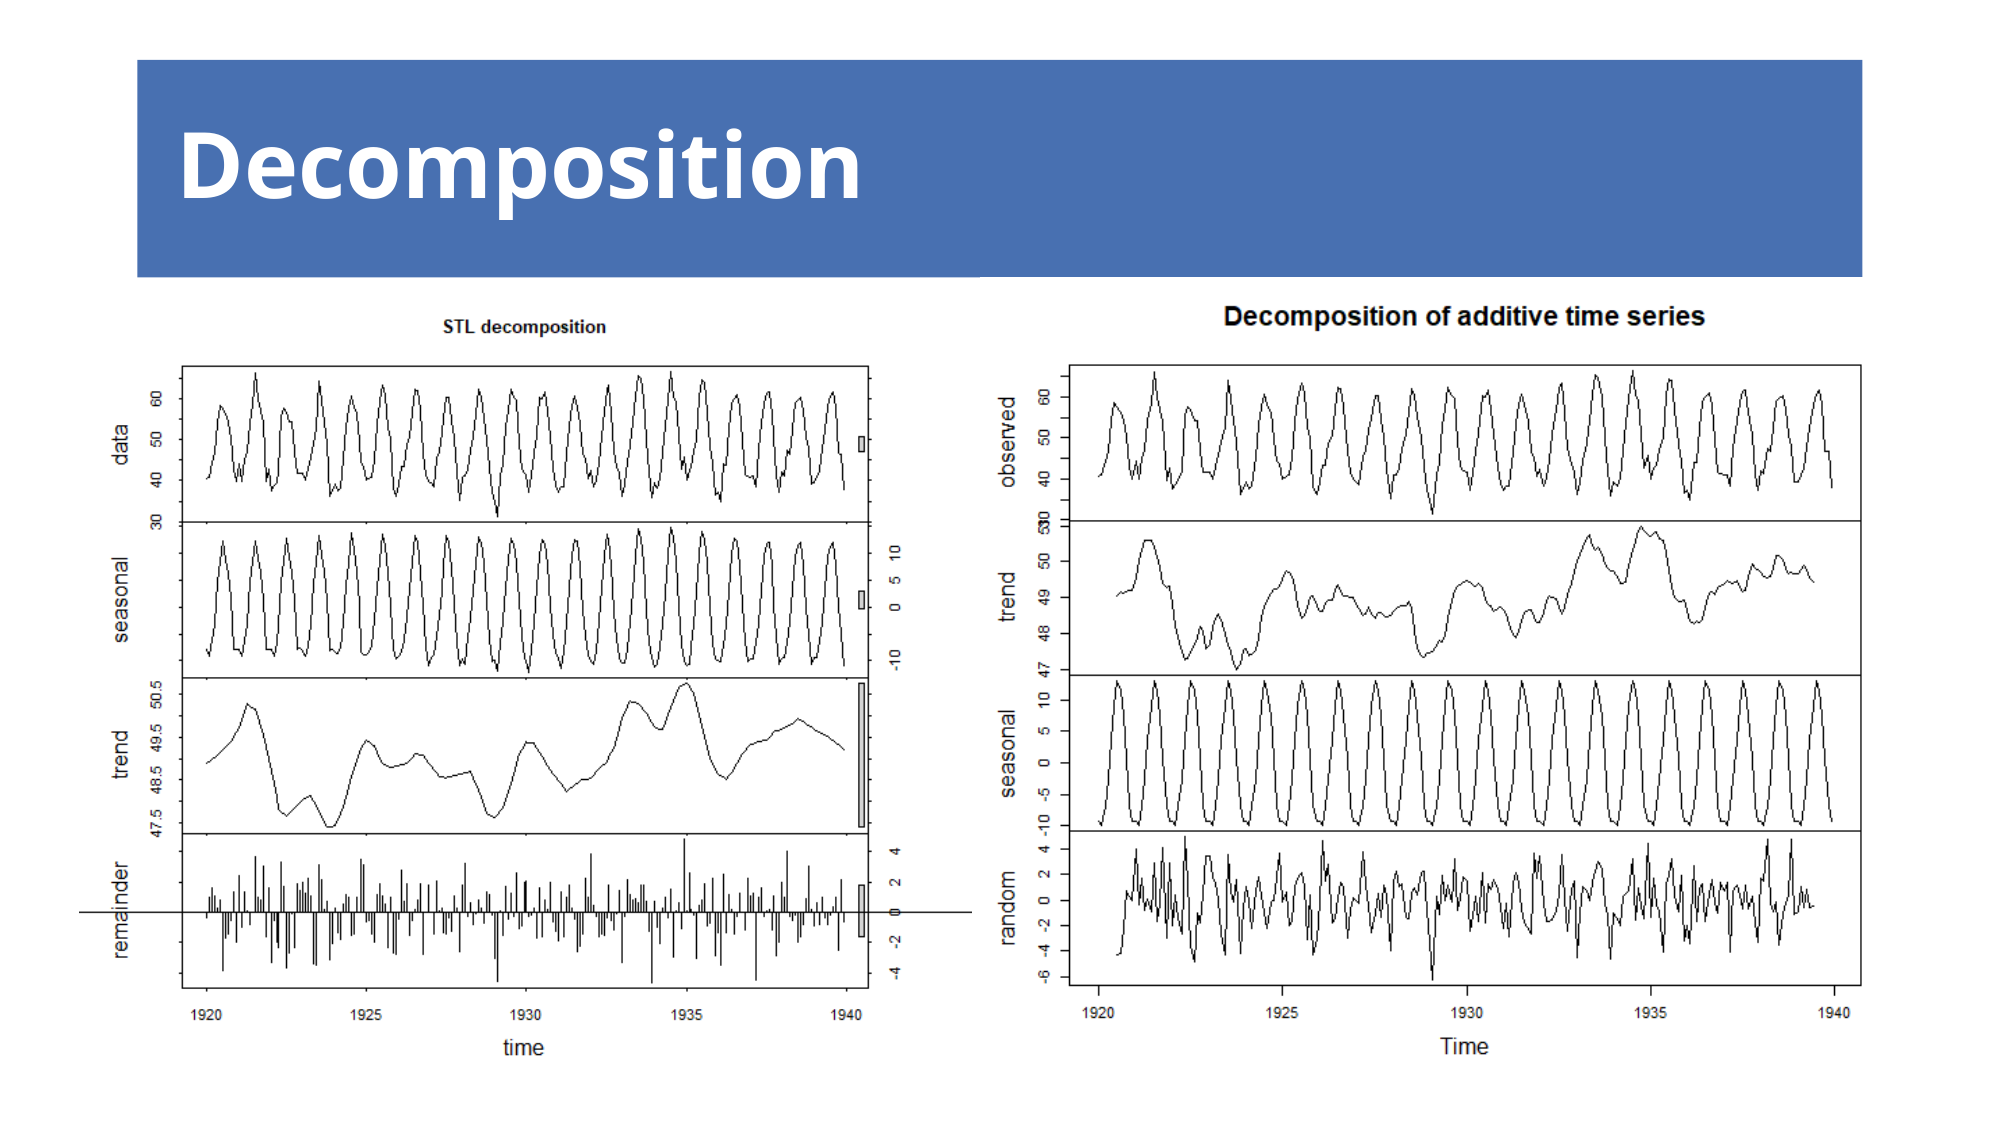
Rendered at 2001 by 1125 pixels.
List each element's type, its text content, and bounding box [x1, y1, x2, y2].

picture [78, 298, 972, 1092]
picture [980, 277, 1898, 1092]
title Decomposition [137, 59, 1863, 278]
